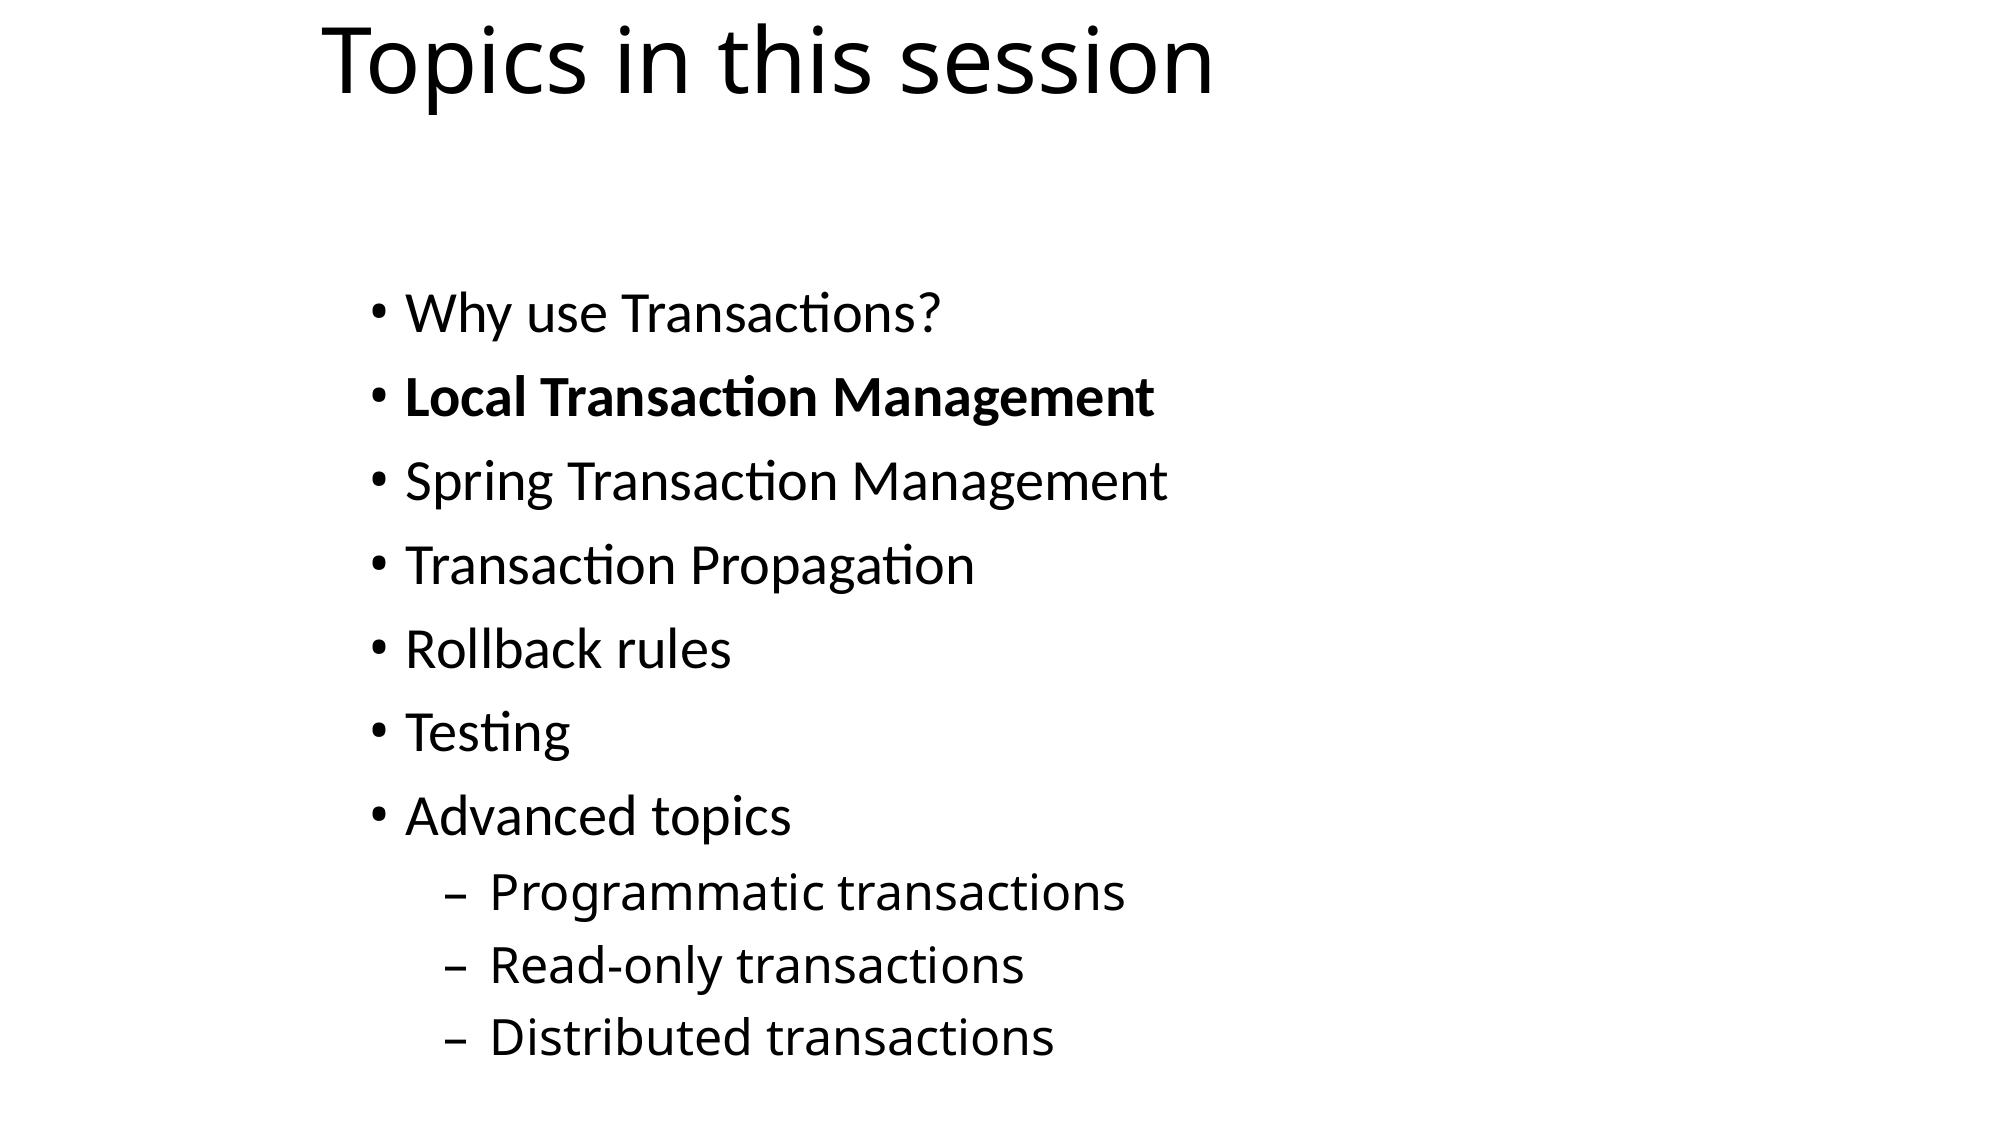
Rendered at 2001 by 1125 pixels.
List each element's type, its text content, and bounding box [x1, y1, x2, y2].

title Topics in this session [306, 6, 1339, 210]
list Why use Transactions? Local Transaction Management Spring Transaction Management Transaction Propagation Rollback rules Testing Advanced topics Programmatic transactions Read-only transactions Distributed transactions [353, 275, 1644, 1074]
